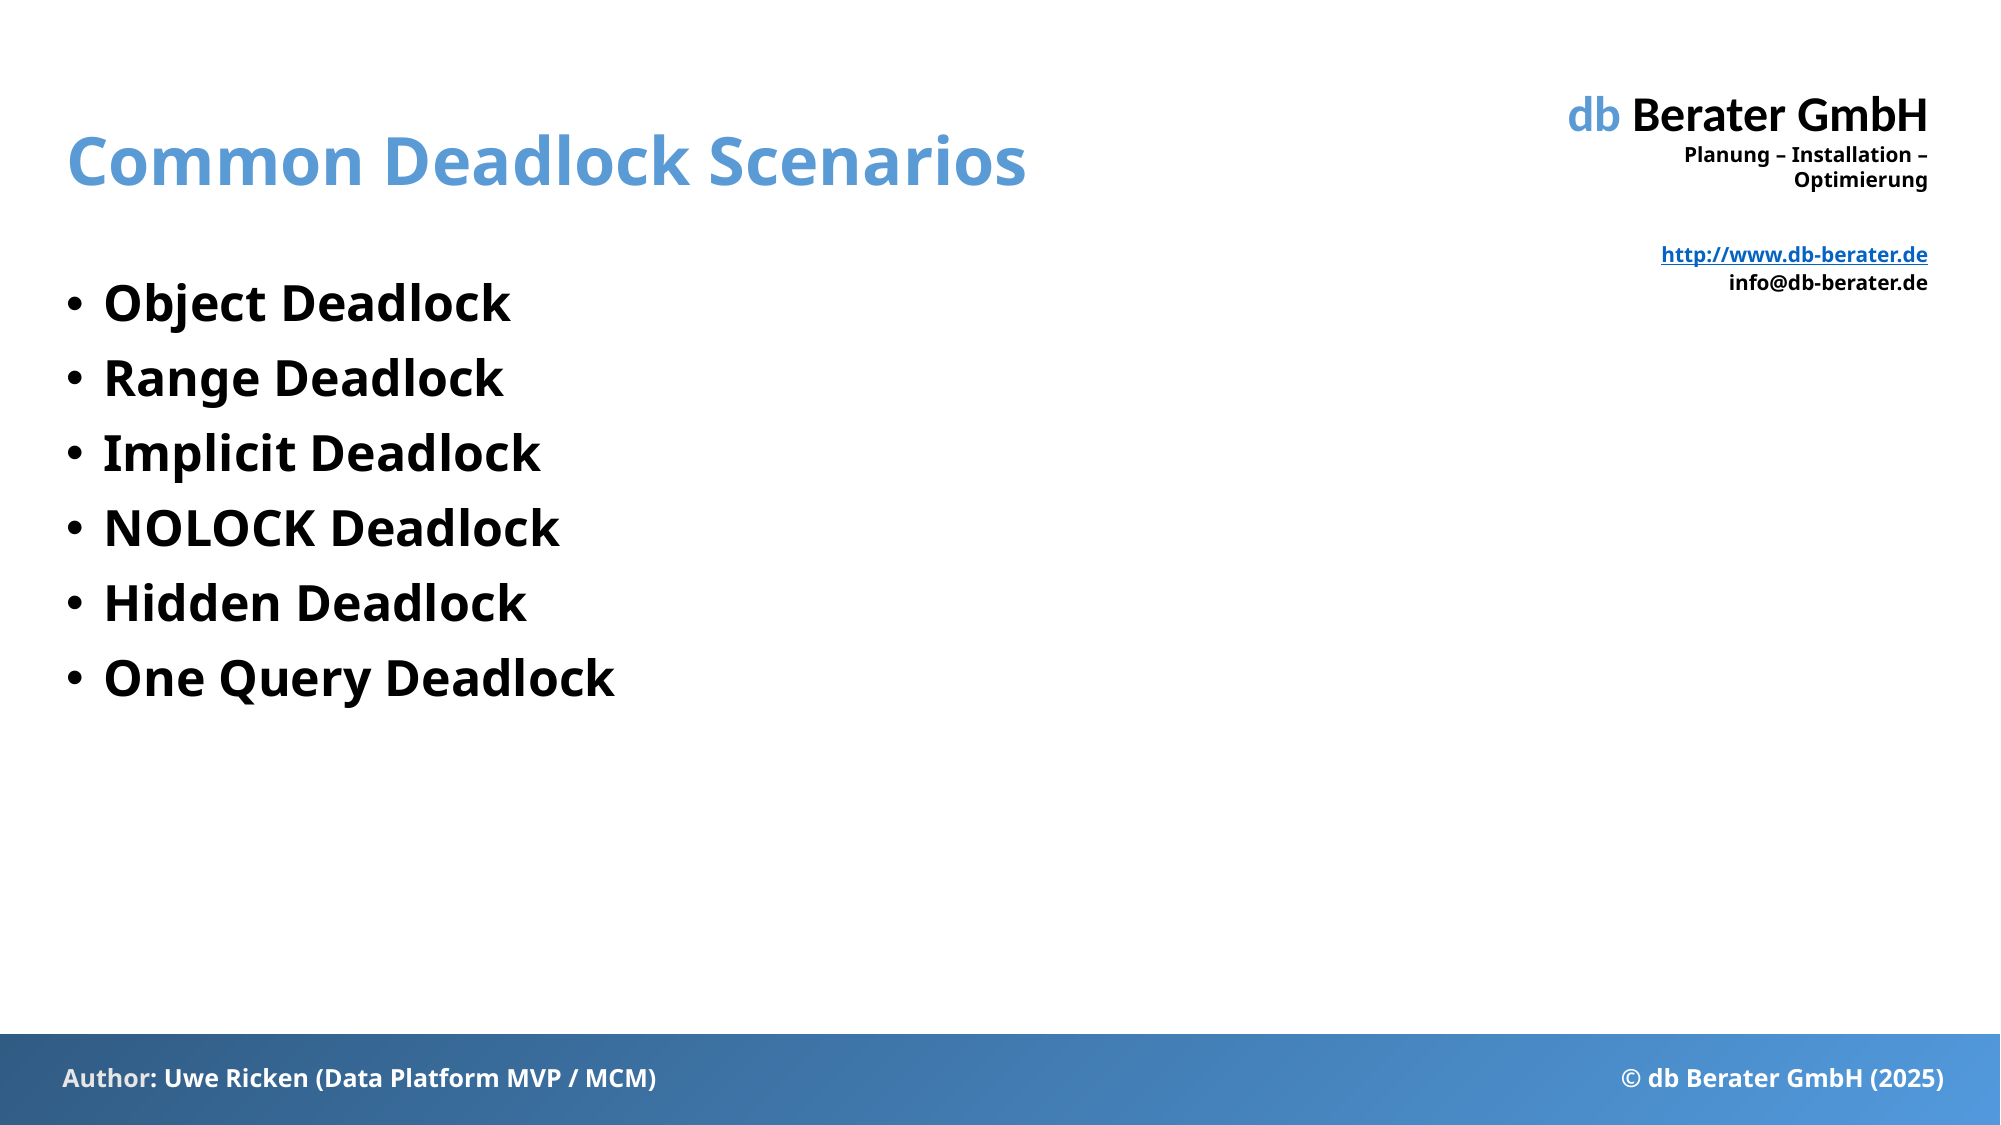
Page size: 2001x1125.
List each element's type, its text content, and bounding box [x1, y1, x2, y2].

title Common Deadlock Scenarios [54, 72, 1538, 256]
list Object Deadlock Range Deadlock Implicit Deadlock NOLOCK Deadlock Hidden Deadlock One Query Deadlock [54, 273, 1945, 1024]
